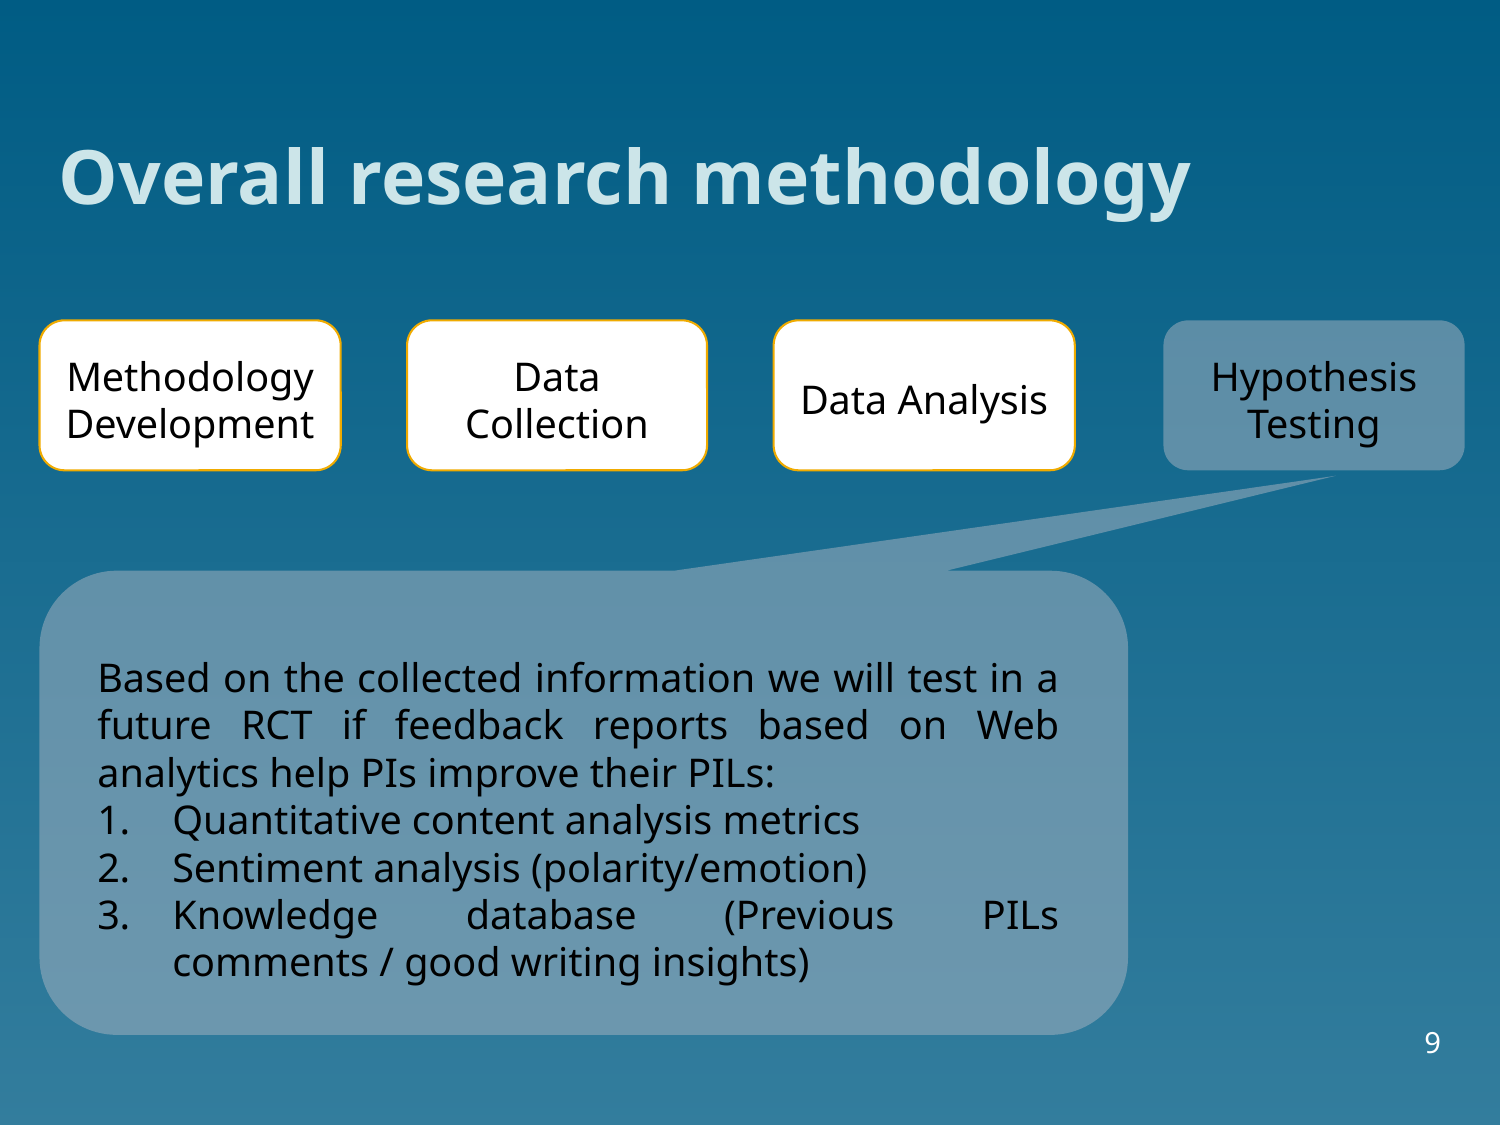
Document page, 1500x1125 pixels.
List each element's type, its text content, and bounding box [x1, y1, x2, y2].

text_box Based on the collected information we will test in a future RCT if feedback reports based on Web analytics help PIs improve their PILs: Quantitative content analysis metrics Sentiment analysis (polarity/emotion) Knowledge database (Previous PILs comments / good writing insights) [82, 645, 1075, 1040]
title Overall research methodology [58, 0, 1442, 220]
text_box Hypothesis Testing [1163, 320, 1465, 471]
text_box [39, 475, 1336, 1031]
slide_number 9 [1128, 1034, 1442, 1065]
text_box Data Collection [406, 319, 709, 472]
text_box Methodology Development [38, 319, 342, 472]
text_box Data Analysis [772, 319, 1076, 472]
